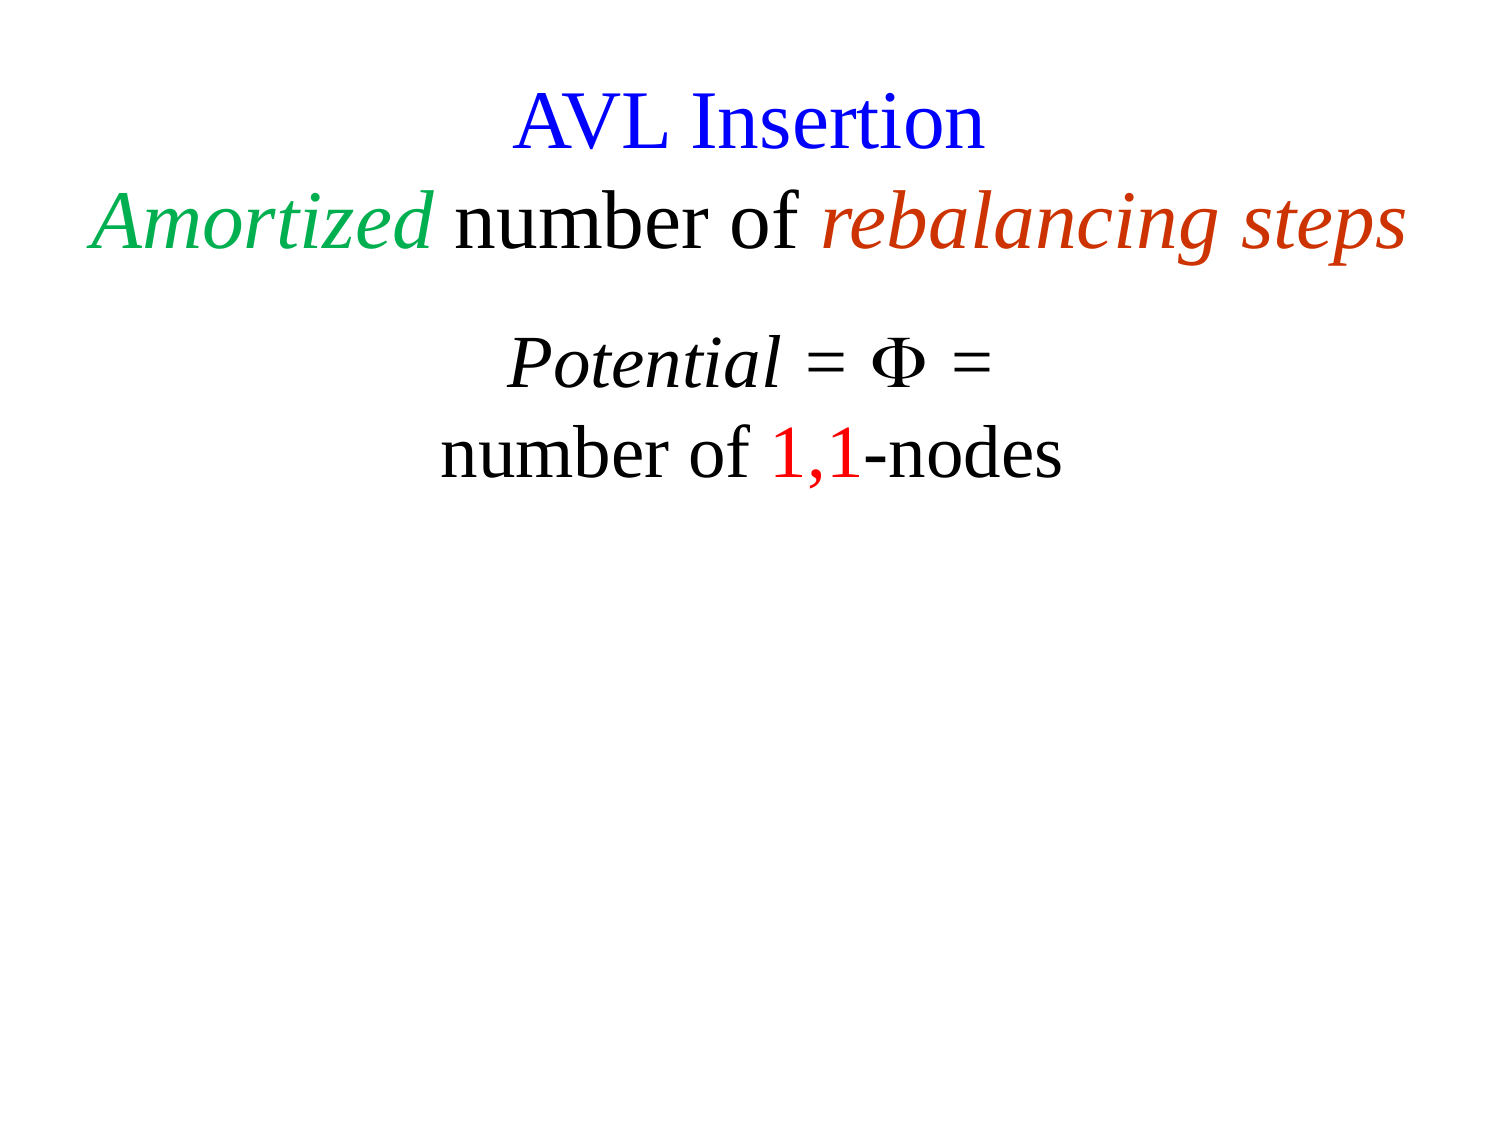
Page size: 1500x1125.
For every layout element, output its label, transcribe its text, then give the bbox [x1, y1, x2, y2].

text_box Potential =  = number of 1,1-nodes [2, 304, 1500, 500]
text_box AVL Insertion Amortized number of rebalancing steps [0, 57, 1500, 277]
